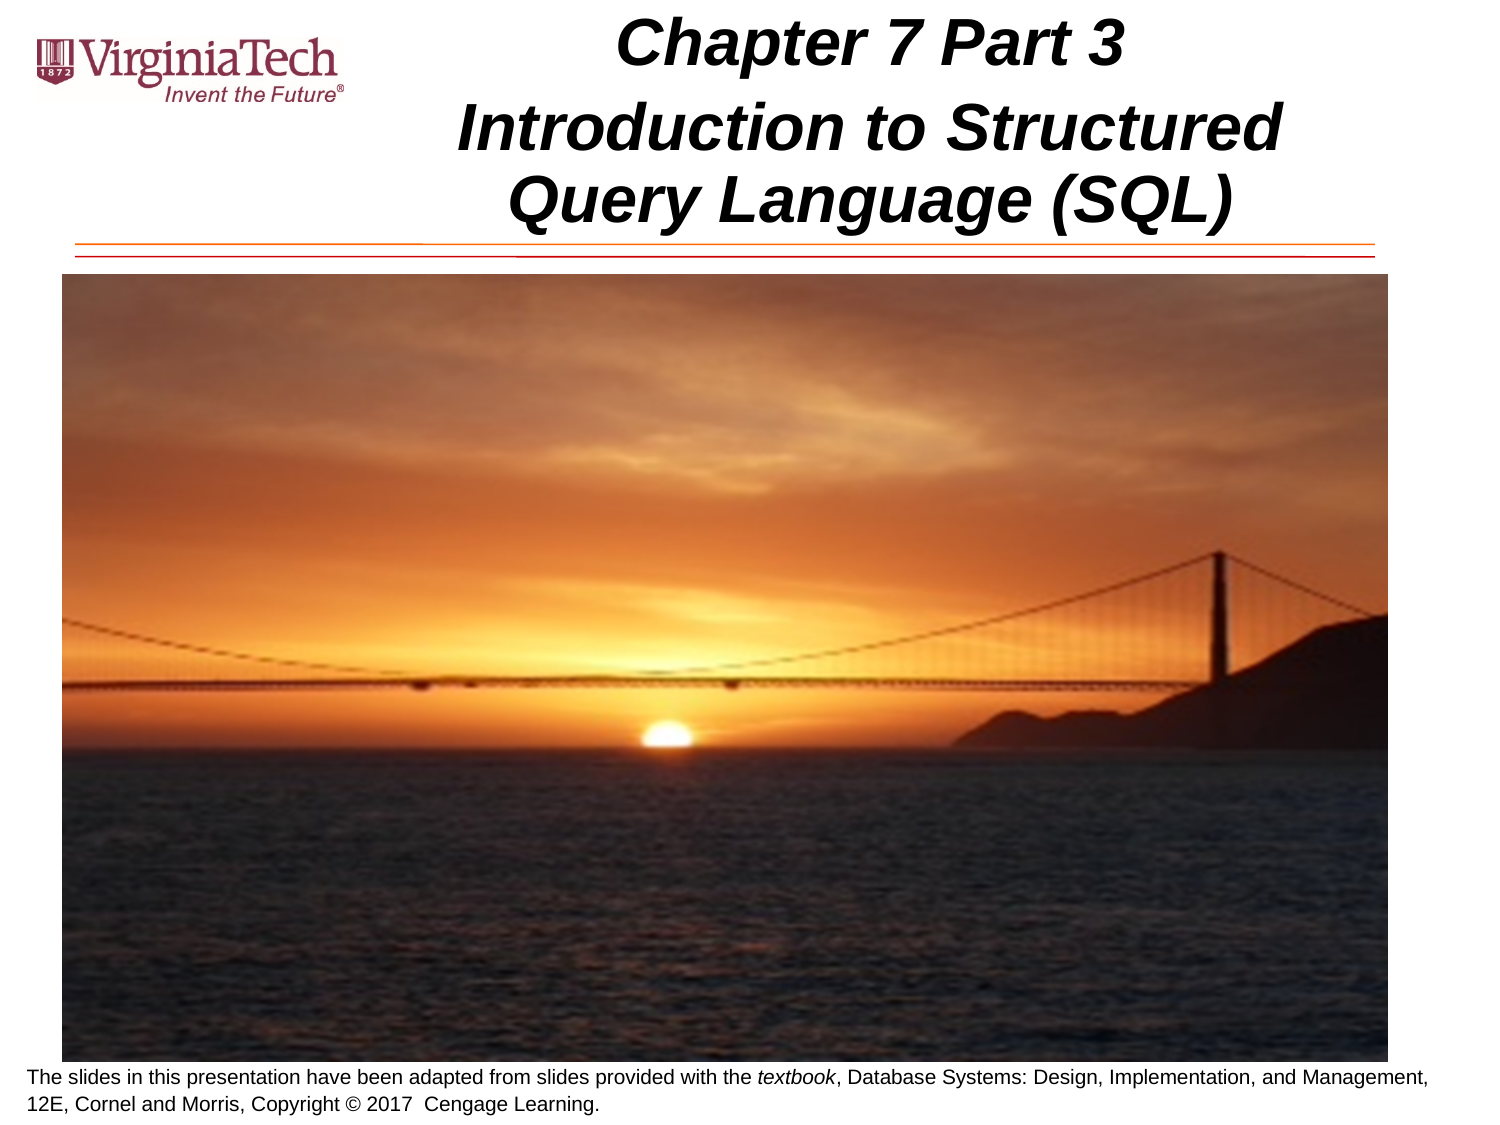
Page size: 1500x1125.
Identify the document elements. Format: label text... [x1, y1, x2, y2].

text_box The slides in this presentation have been adapted from slides provided with the textbook, Database Systems: Design, Implementation, and Management, 12E, Cornel and Morris, Copyright © 2017 Cengage Learning. [11, 1059, 1450, 1124]
list Chapter 7 Part 3 Introduction to Structured Query Language (SQL) [399, 0, 1342, 175]
picture [62, 274, 1388, 1063]
picture [37, 37, 344, 102]
